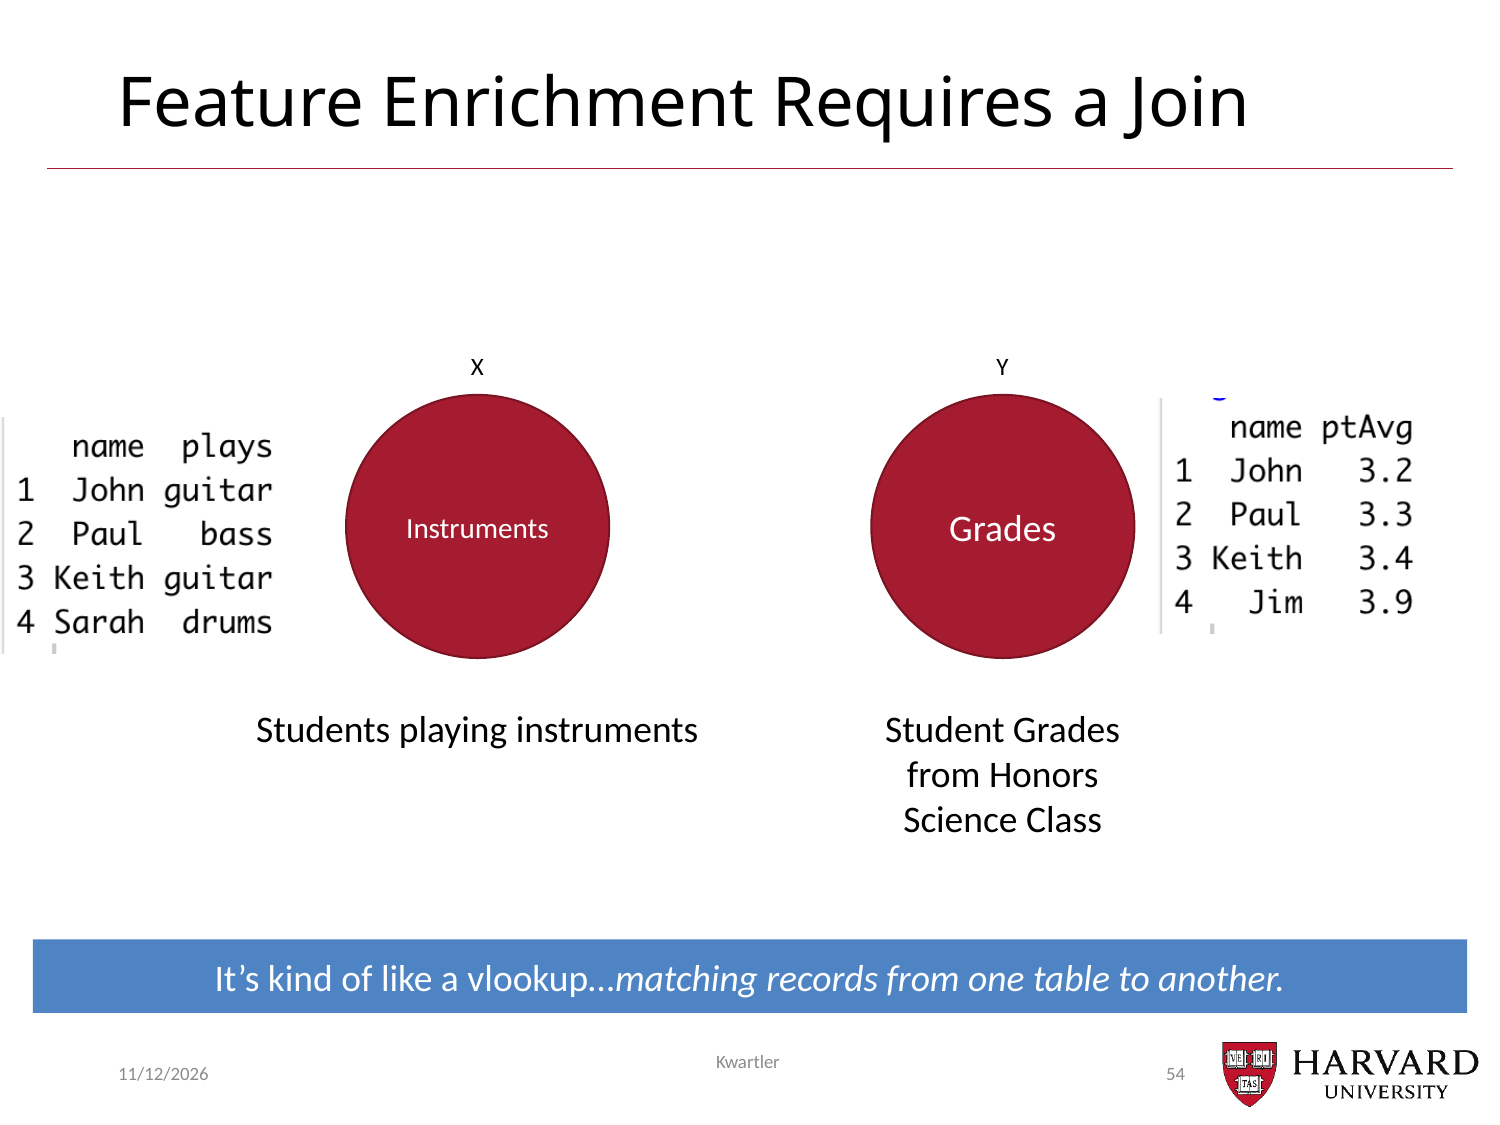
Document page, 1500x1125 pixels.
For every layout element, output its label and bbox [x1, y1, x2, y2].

text_box [345, 393, 611, 660]
text_box [870, 393, 1136, 660]
text_box [241, 697, 714, 757]
text_box [456, 342, 499, 388]
picture [0, 417, 342, 654]
slide_number [103, 1042, 441, 1103]
text_box [32, 938, 1468, 1014]
text_box [496, 1042, 1004, 1103]
title [103, 59, 1397, 157]
picture [1158, 397, 1500, 634]
picture [1200, 1024, 1500, 1125]
text_box [835, 697, 1171, 847]
slide_number [1059, 1042, 1200, 1103]
text_box [981, 342, 1024, 388]
